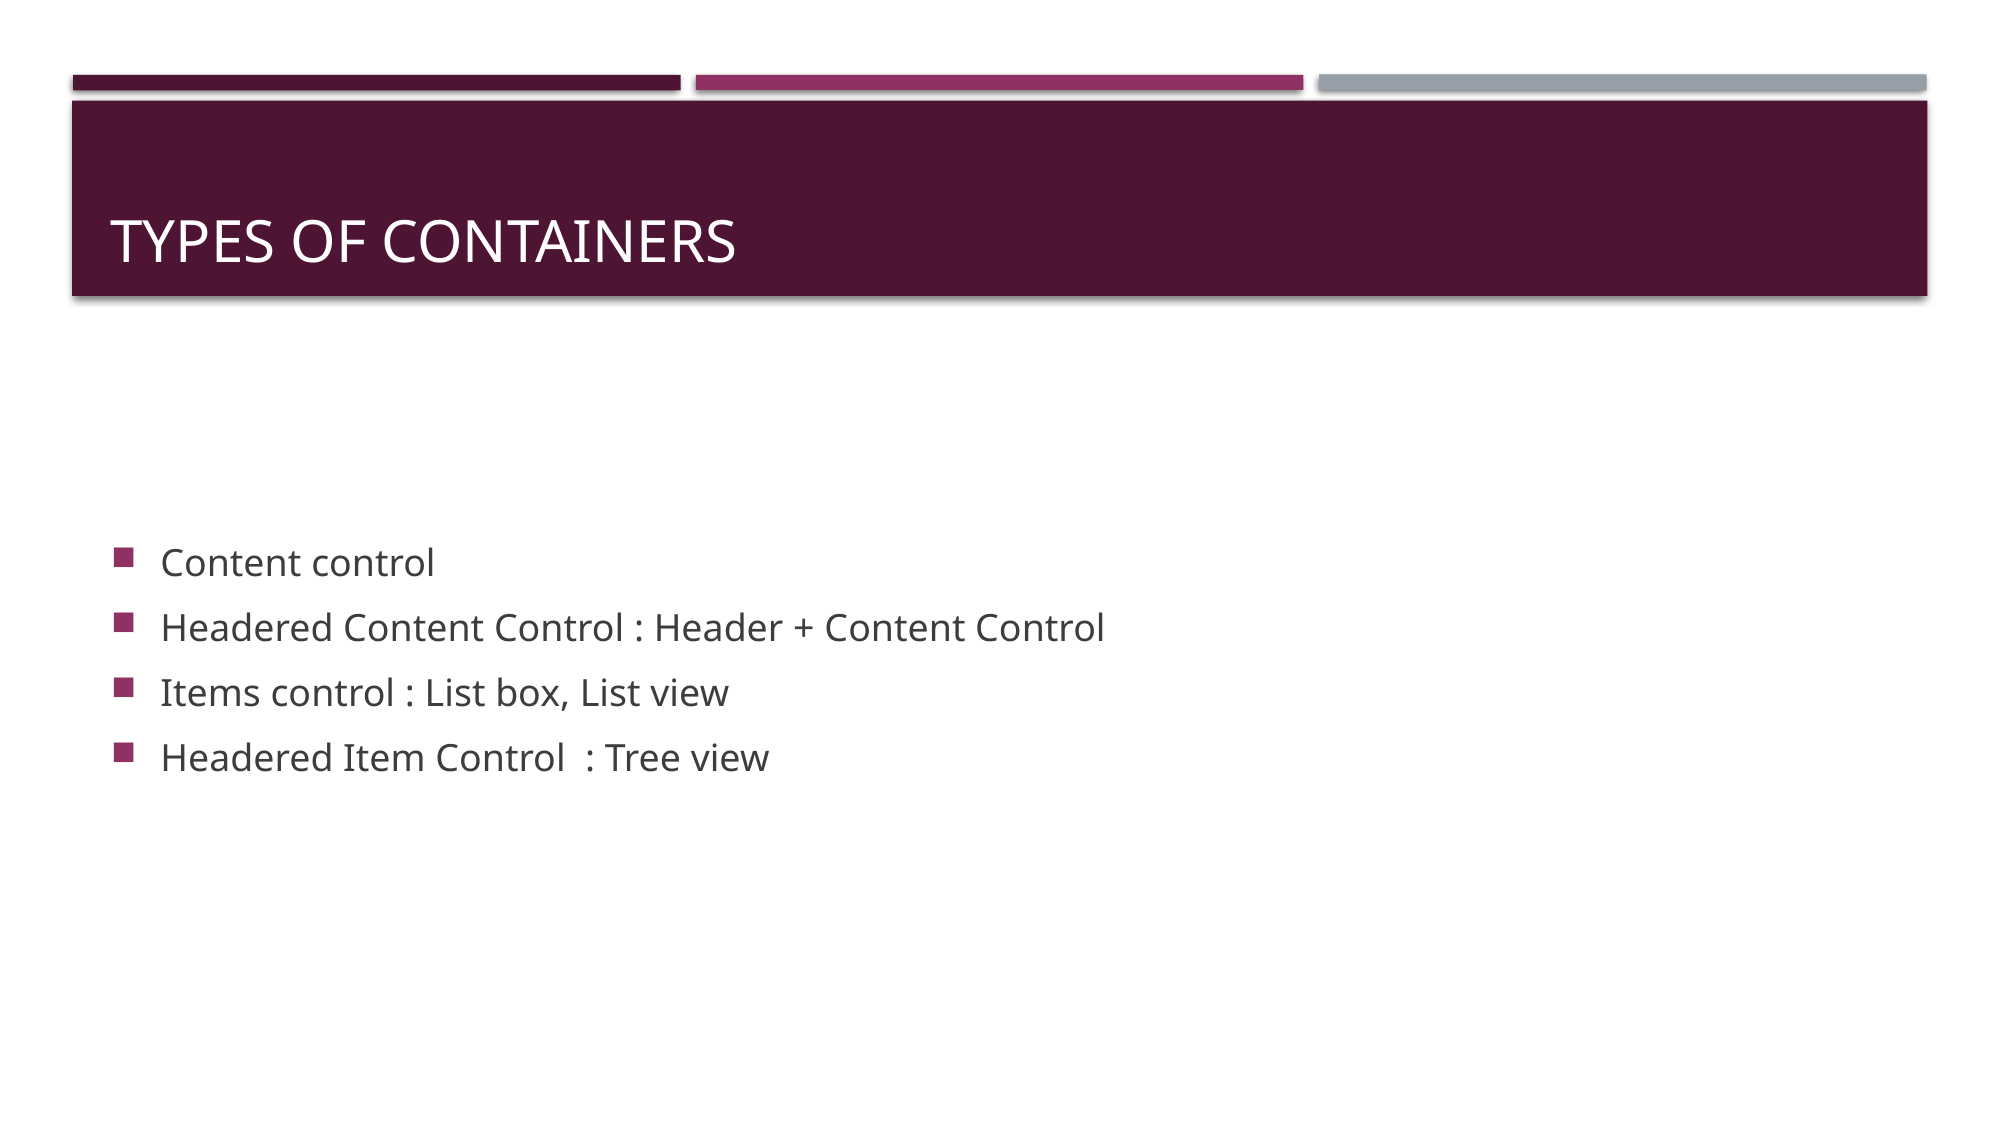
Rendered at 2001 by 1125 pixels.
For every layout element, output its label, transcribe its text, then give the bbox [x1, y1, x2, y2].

title Types of containers [95, 115, 1905, 282]
list Content control Headered Content Control : Header + Content Control Items control : List box, List view Headered Item Control : Tree view [95, 357, 1905, 962]
